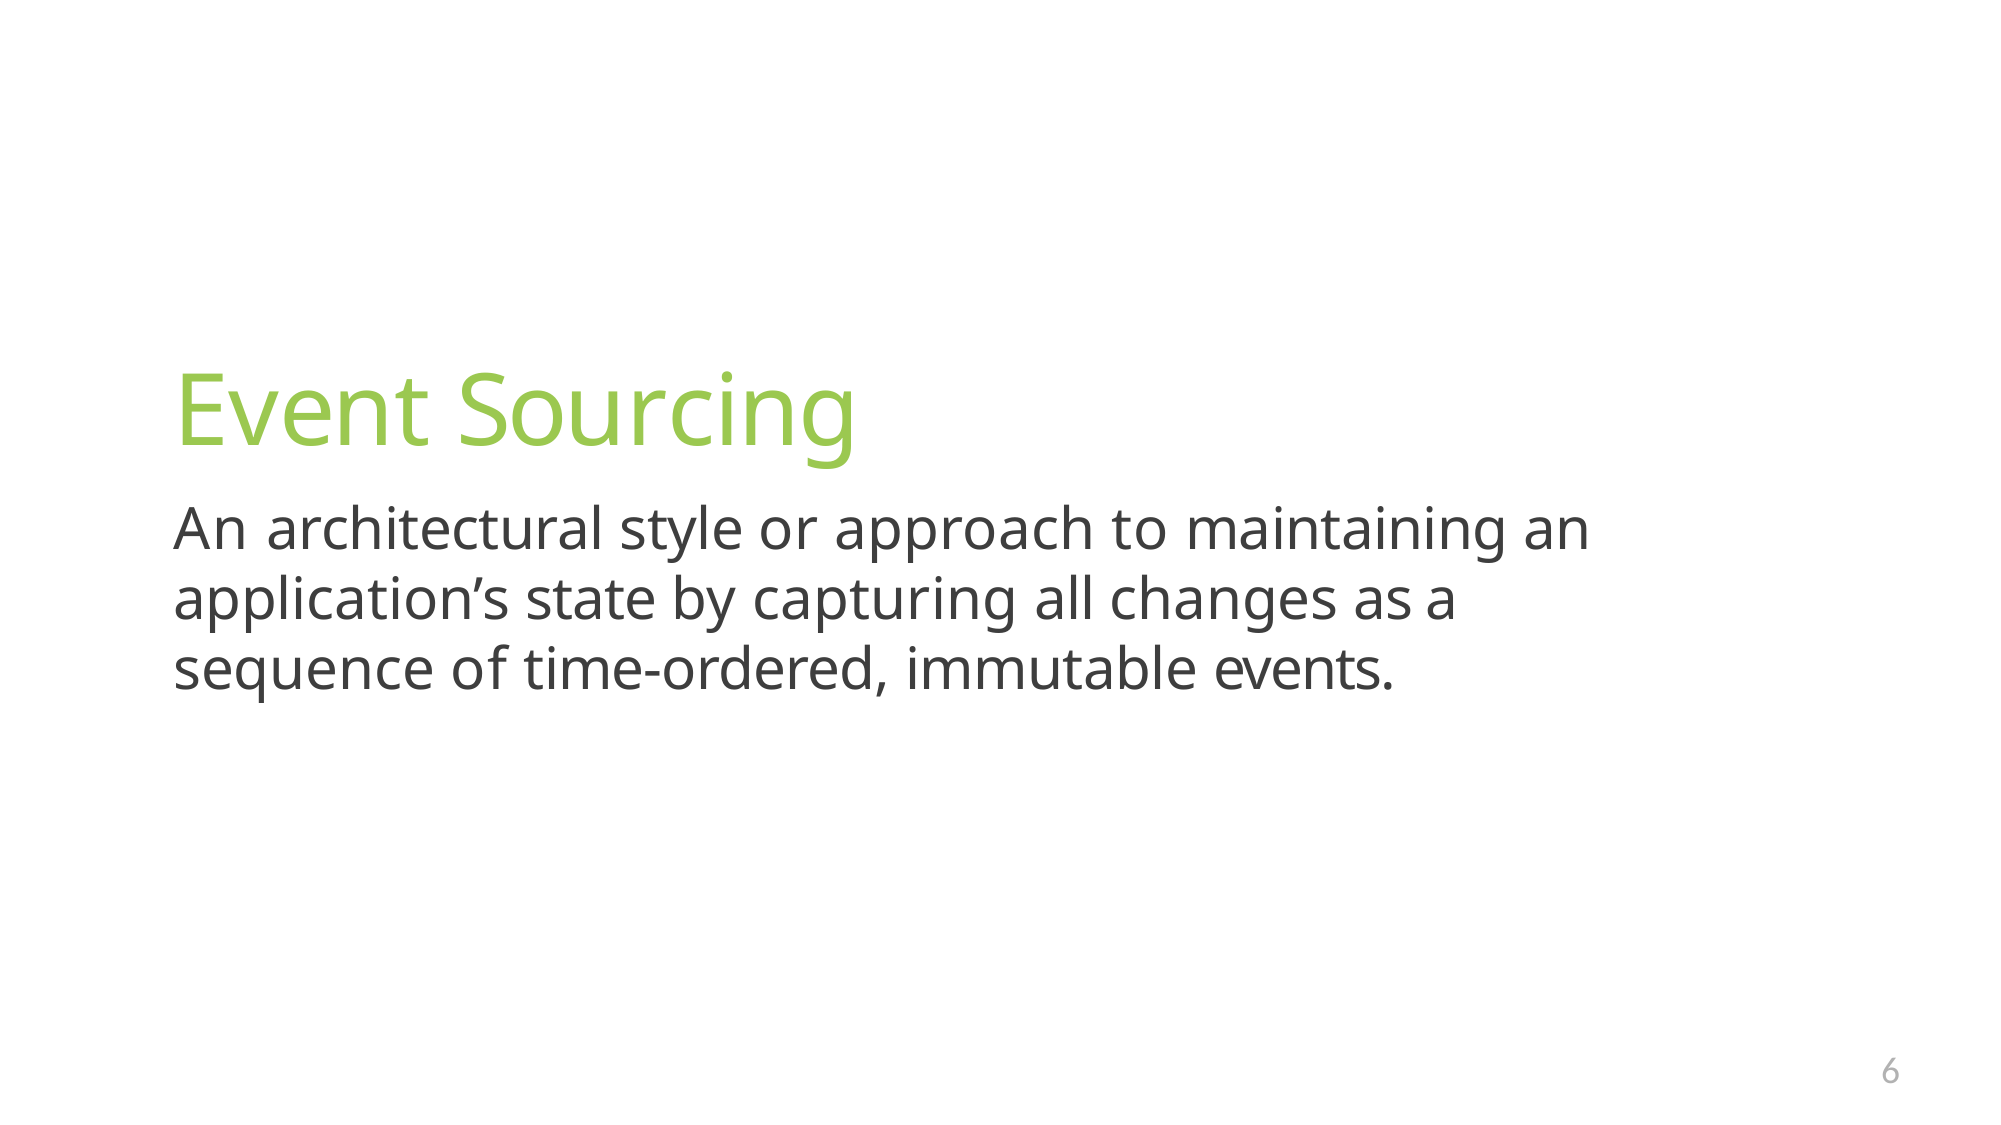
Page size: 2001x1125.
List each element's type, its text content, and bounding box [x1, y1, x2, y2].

text_box An architectural style or approach to maintaining an application’s state by capturing all changes as a sequence of time-ordered, immutable events. [171, 488, 1684, 701]
slide_number 6 [1440, 1046, 1900, 1103]
text_box Event Sourcing [171, 343, 890, 466]
